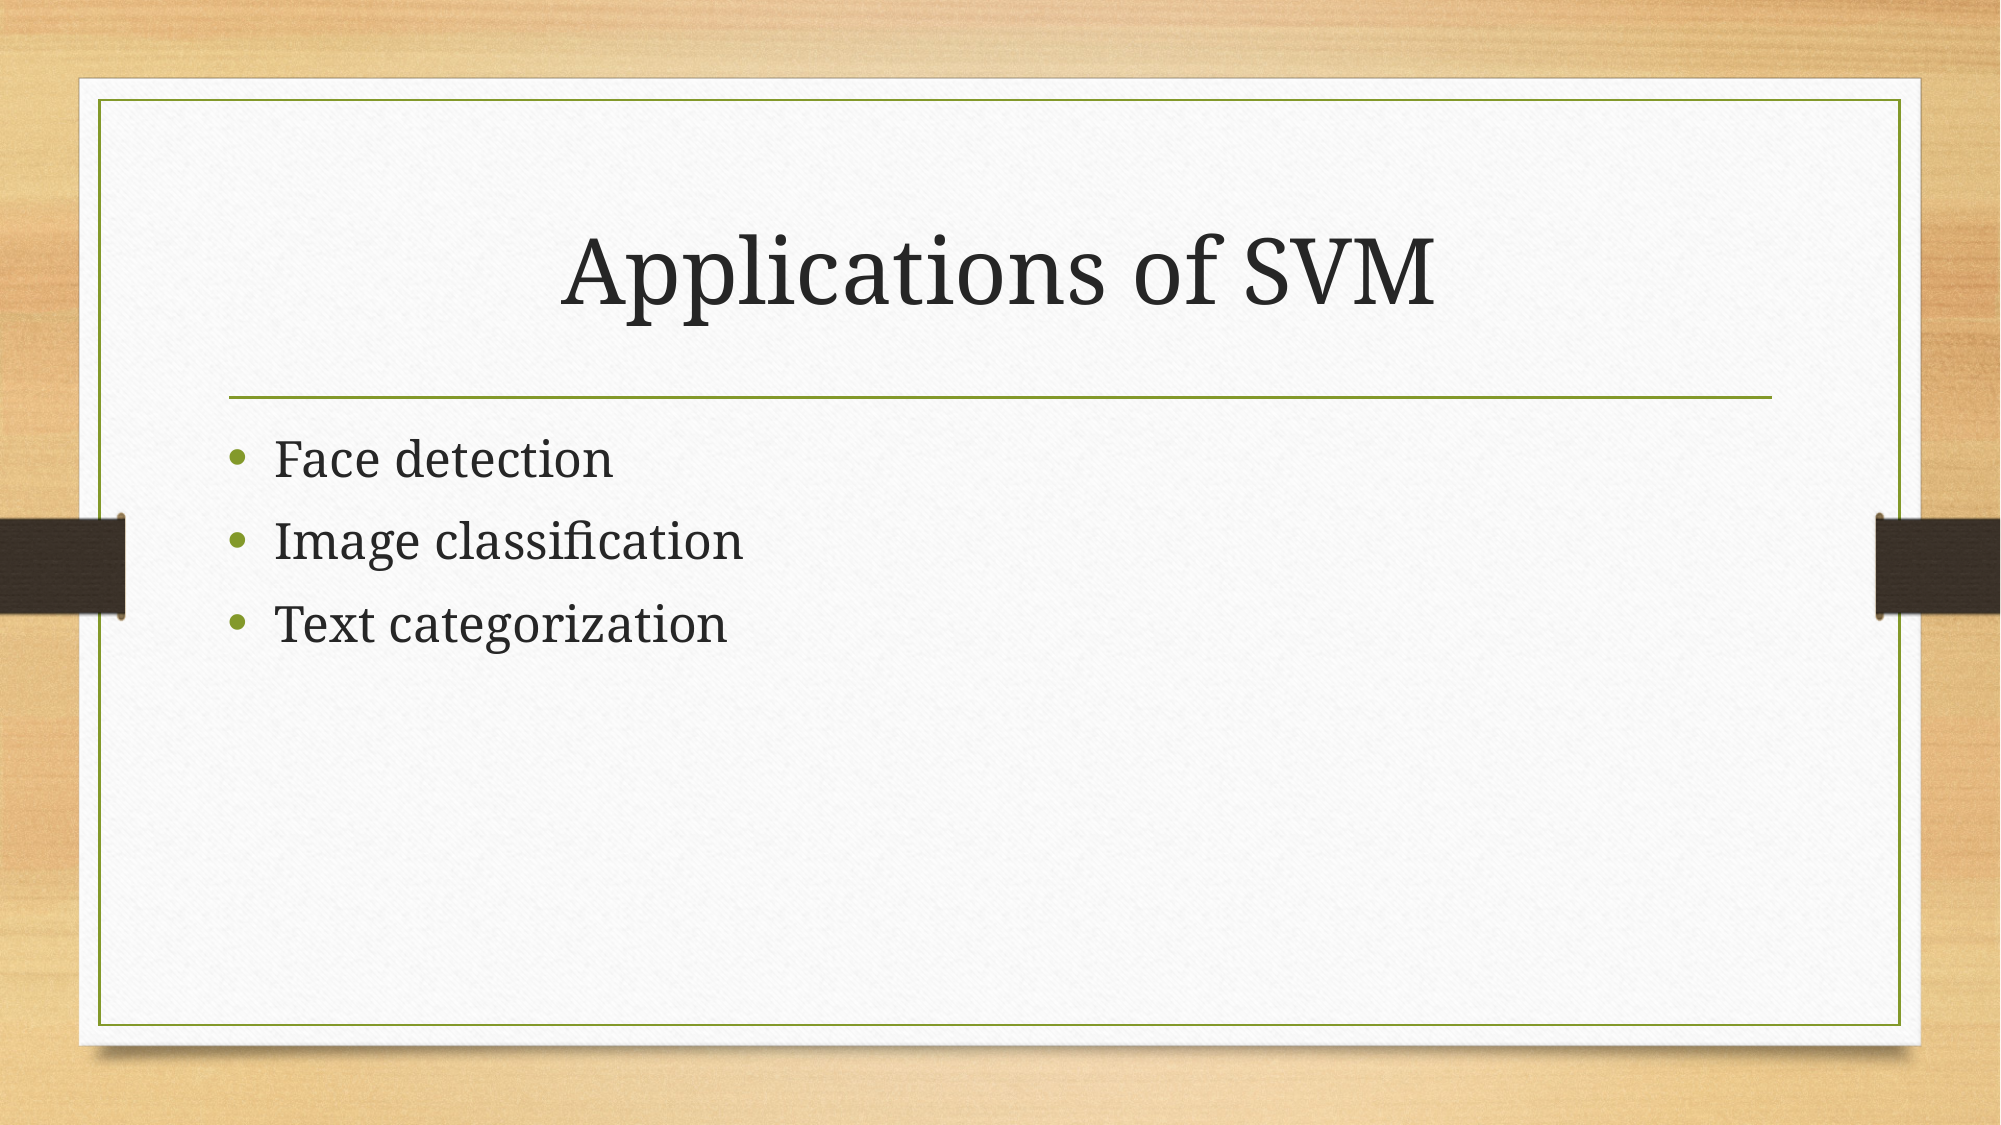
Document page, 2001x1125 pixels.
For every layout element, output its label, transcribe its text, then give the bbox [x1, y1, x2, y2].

title Applications of SVM [212, 161, 1788, 375]
picture [0, 0, 2001, 1125]
list Face detection Image classification Text categorization [212, 419, 1788, 964]
